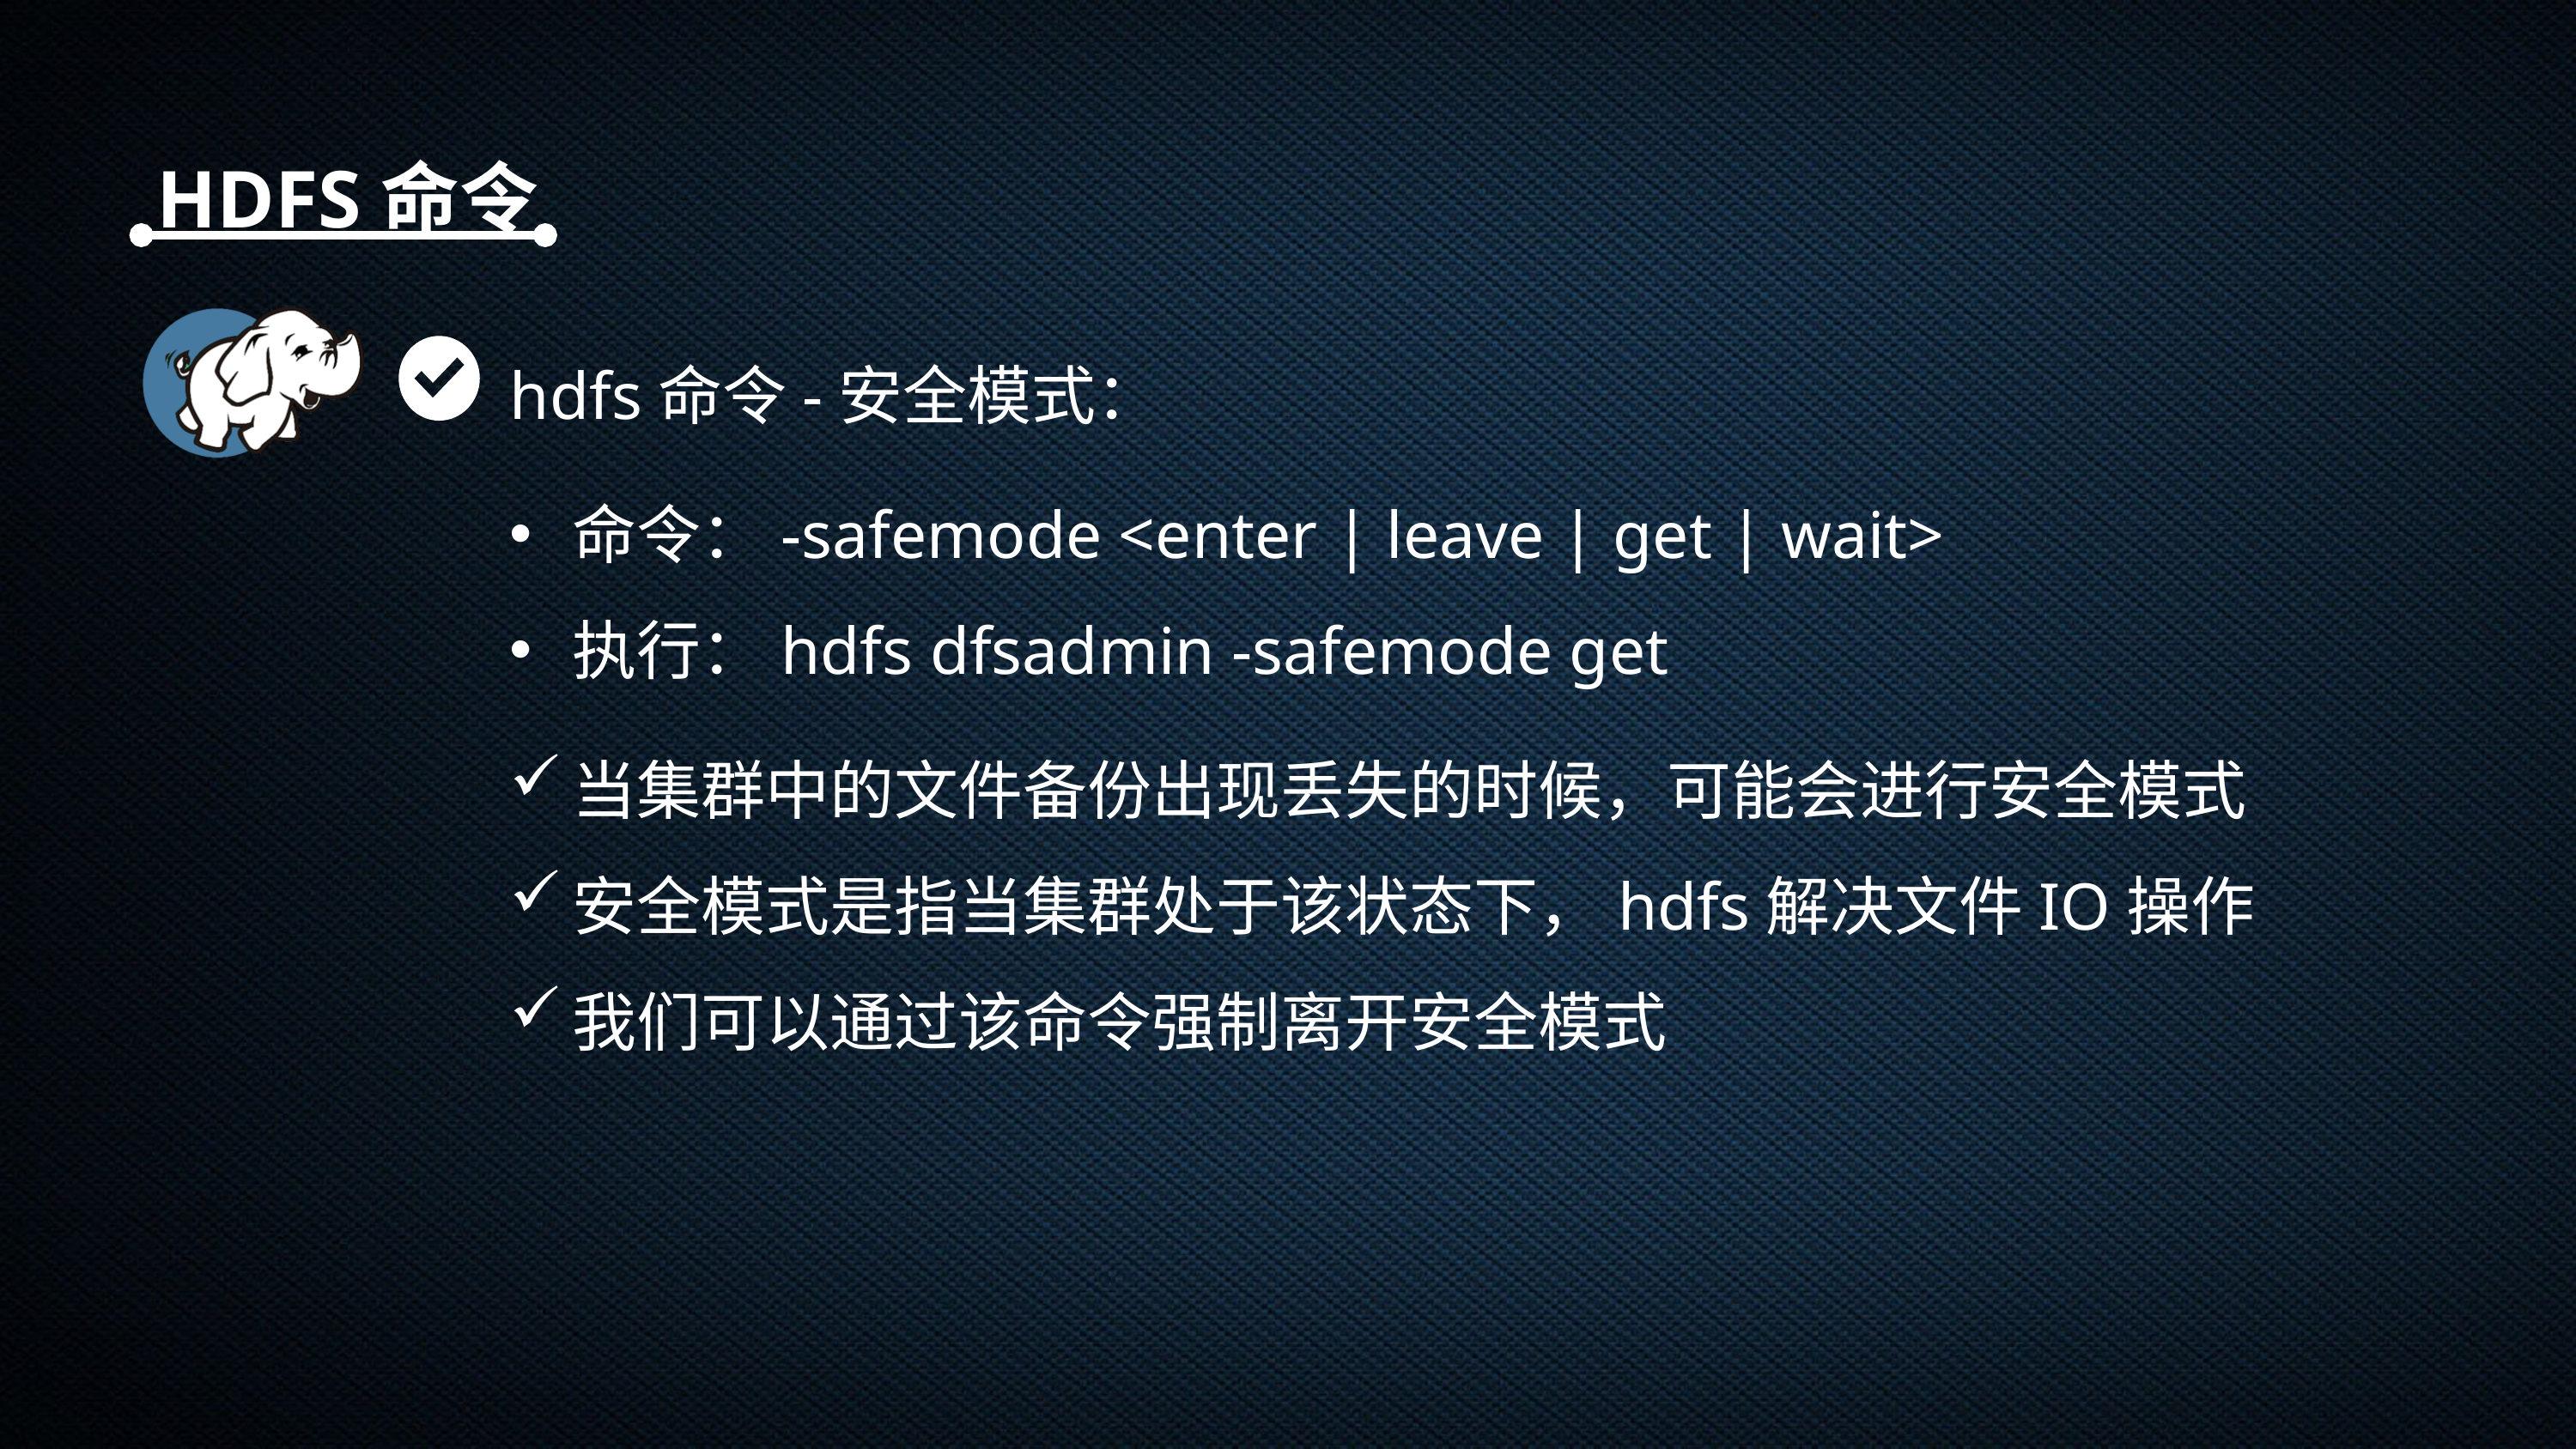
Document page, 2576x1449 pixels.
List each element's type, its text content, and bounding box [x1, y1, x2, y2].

text_box 命令：-safemode <enter | leave | get | wait> 执行：hdfs dfsadmin -safemode get [497, 448, 2381, 694]
text_box HDFS命令 [144, 95, 1266, 250]
text_box 当集群中的文件备份出现丢失的时候，可能会进行安全模式 安全模式是指当集群处于该状态下，hdfs解决文件IO操作 我们可以通过该命令强制离开安全模式 [497, 705, 2295, 1065]
text_box [398, 335, 481, 422]
text_box hdfs命令-安全模式： [497, 310, 2295, 440]
picture [0, 0, 2576, 1449]
